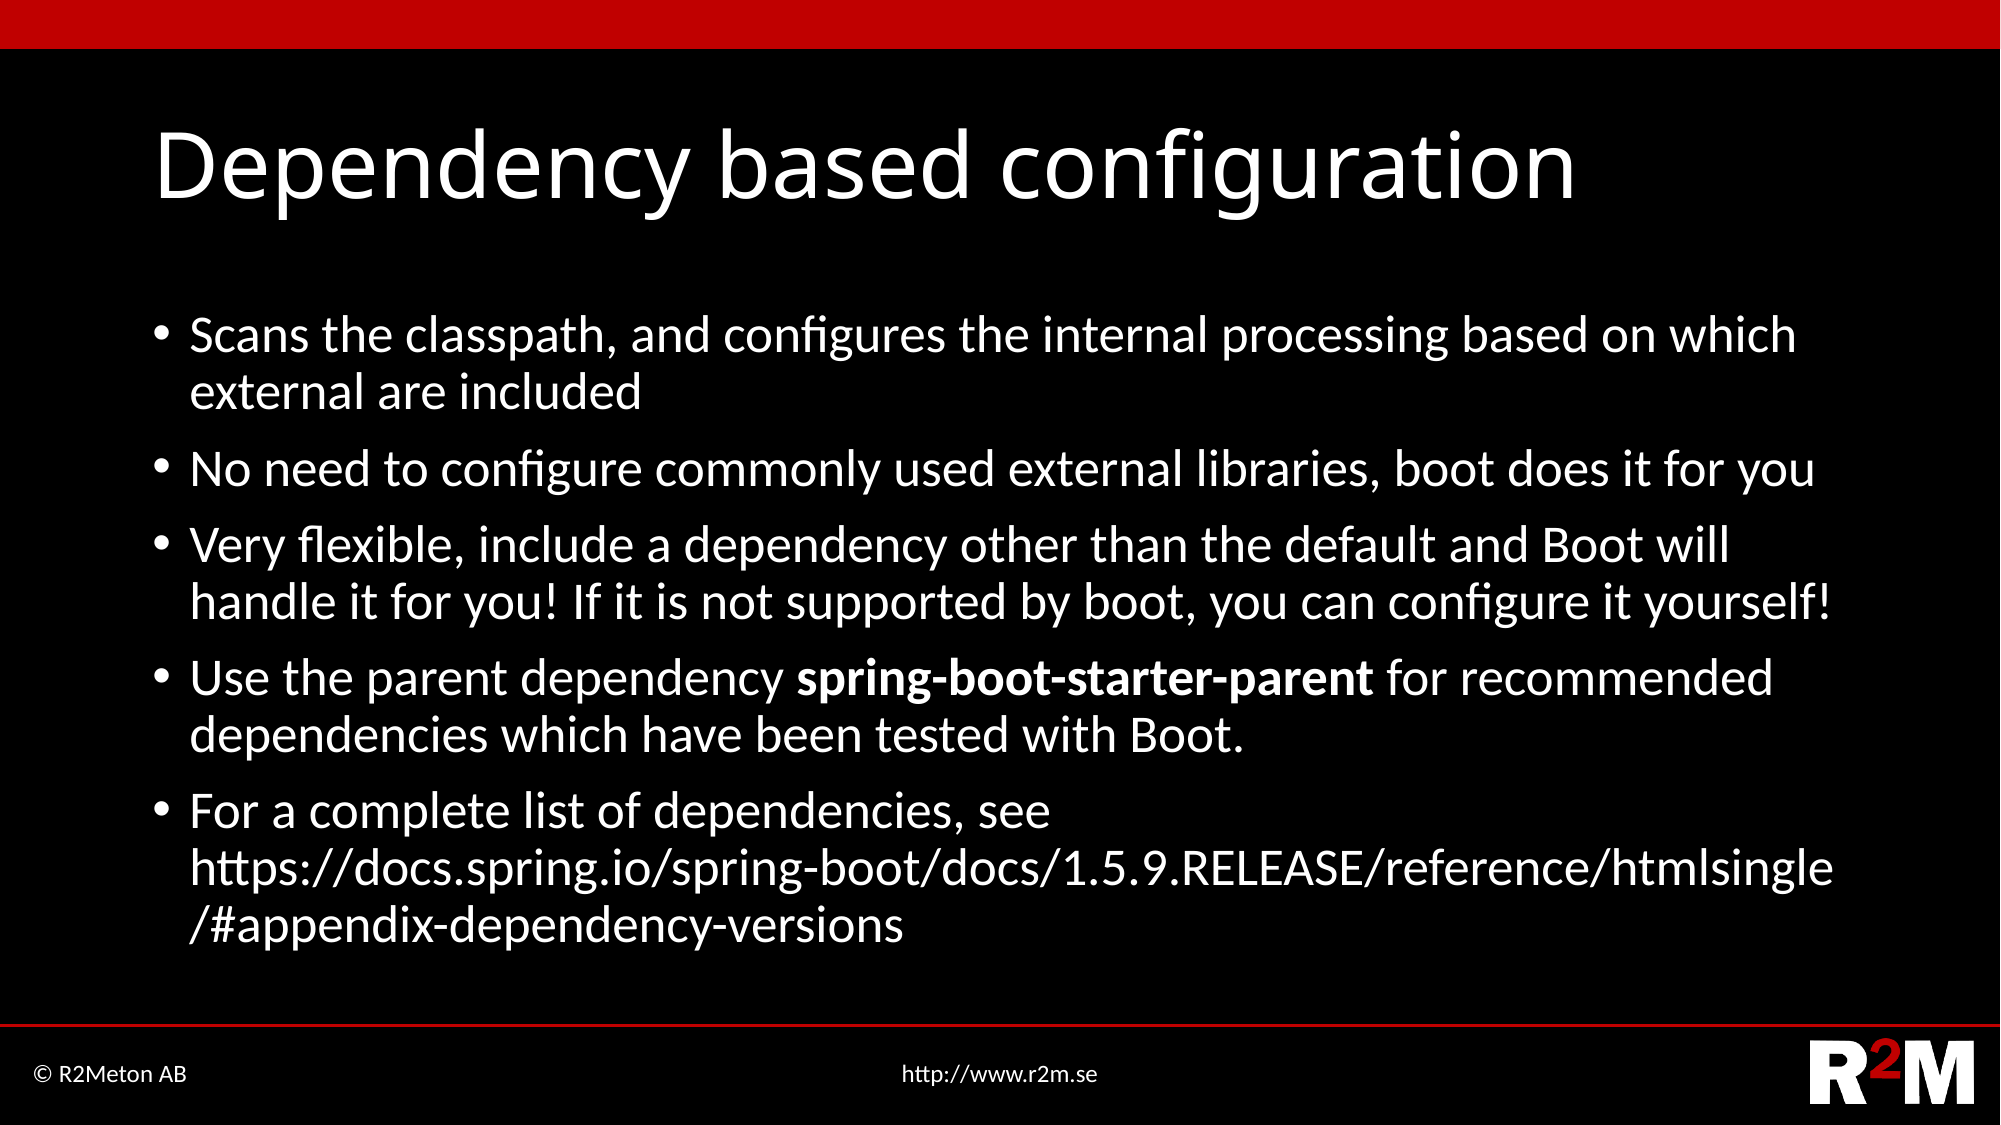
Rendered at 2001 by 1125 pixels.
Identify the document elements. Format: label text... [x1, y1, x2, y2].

picture [1810, 1038, 1974, 1104]
slide_number © R2Meton AB [17, 1042, 468, 1103]
title Dependency based configuration [137, 59, 1863, 278]
list Scans the classpath, and configures the internal processing based on which external are included No need to configure commonly used external libraries, boot does it for you Very flexible, include a dependency other than the default and Boot will handle it for you! If it is not supported by boot, you can configure it yourself! Use the parent dependency spring-boot-starter-parent for recommended dependencies which have been tested with Boot. For a complete list of dependencies, see https://docs.spring.io/spring-boot/docs/1.5.9.RELEASE/reference/htmlsingle/#appendix-dependency-versions [137, 299, 1863, 1014]
footer http://www.r2m.se [662, 1042, 1338, 1103]
